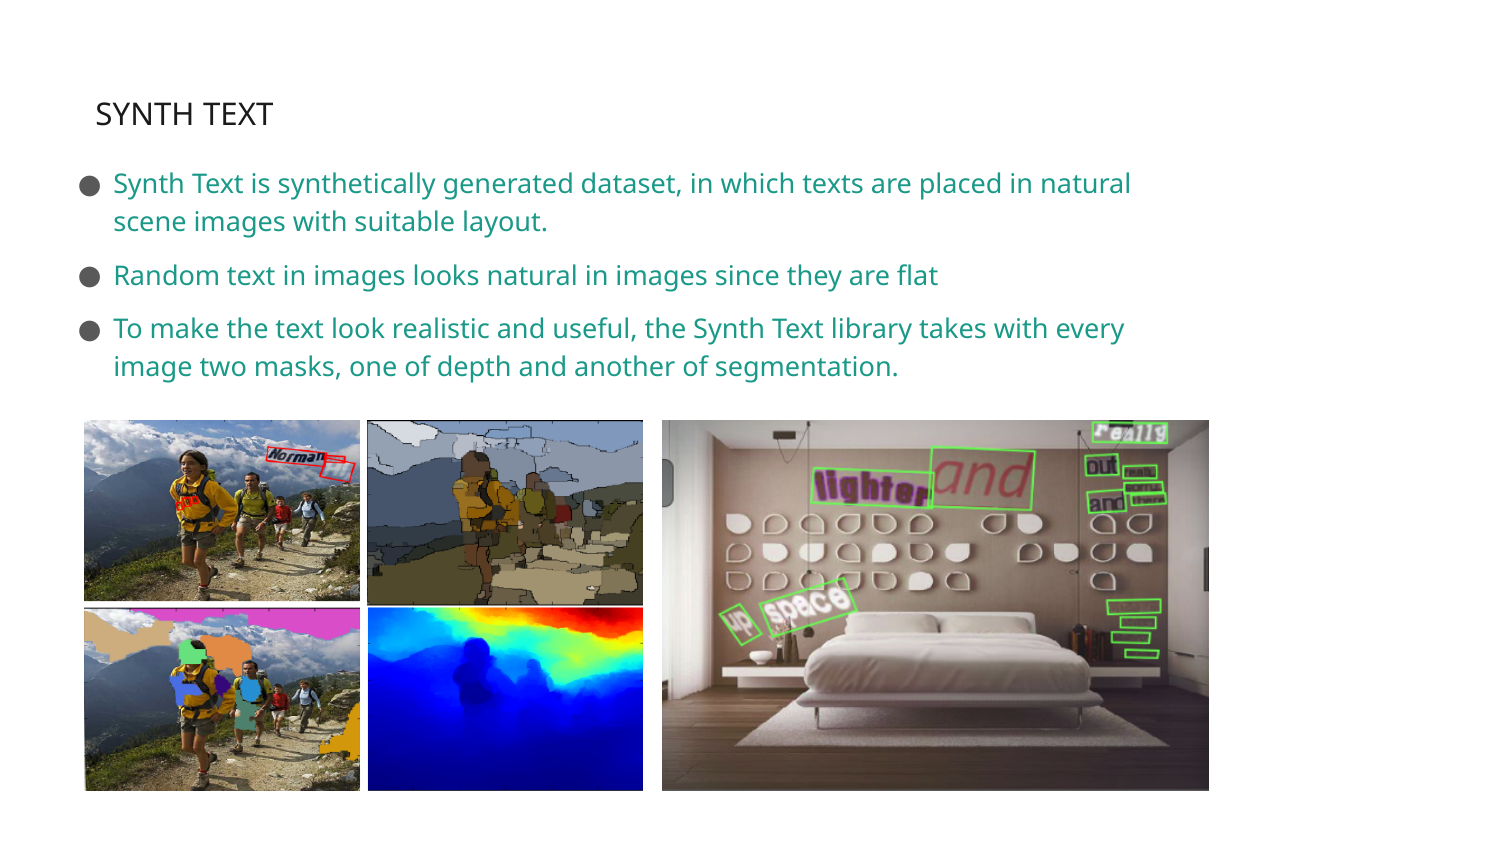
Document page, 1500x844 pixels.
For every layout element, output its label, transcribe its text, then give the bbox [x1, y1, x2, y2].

list SYNTH TEXT [84, 39, 1209, 137]
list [83, 420, 643, 791]
list Synth Text is synthetically generated dataset, in which texts are placed in natural scene images with suitable layout. Random text in images looks natural in images since they are flat To make the text look realistic and useful, the Synth Text library takes with every image two masks, one of depth and another of segmentation. [66, 156, 1191, 547]
picture [661, 420, 1209, 791]
